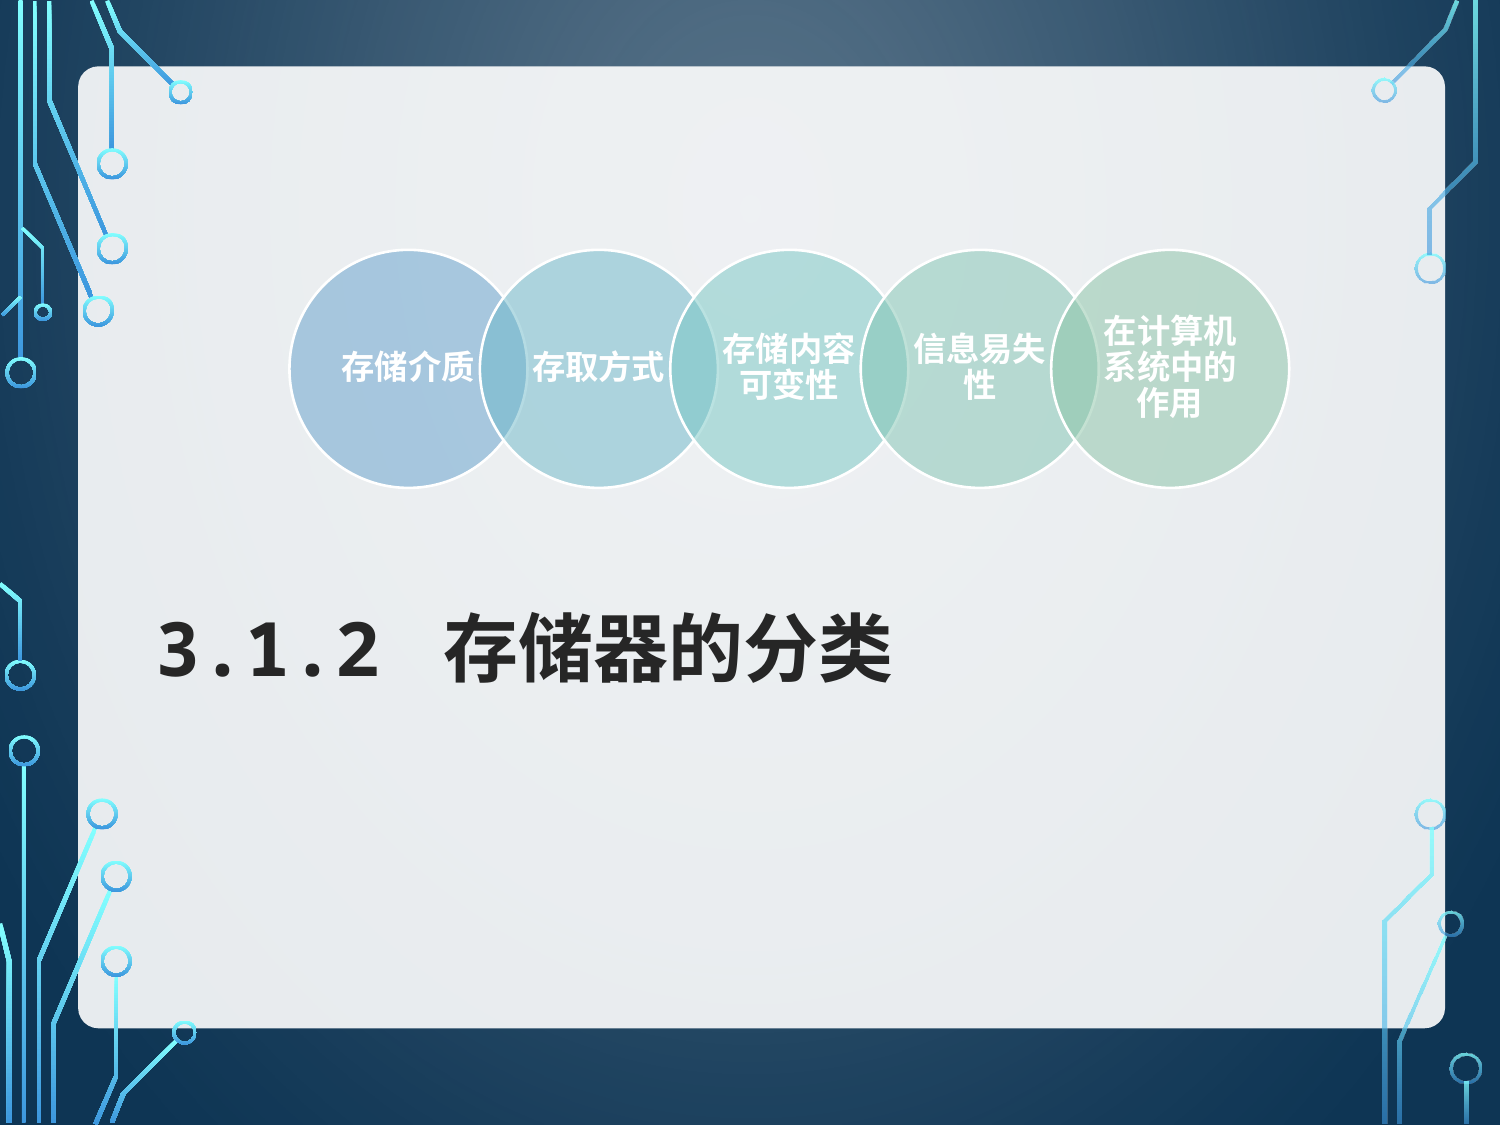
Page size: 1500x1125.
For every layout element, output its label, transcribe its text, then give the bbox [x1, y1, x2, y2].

title 3.1.2 存储器的分类 [140, 232, 1360, 701]
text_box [289, 136, 1290, 601]
